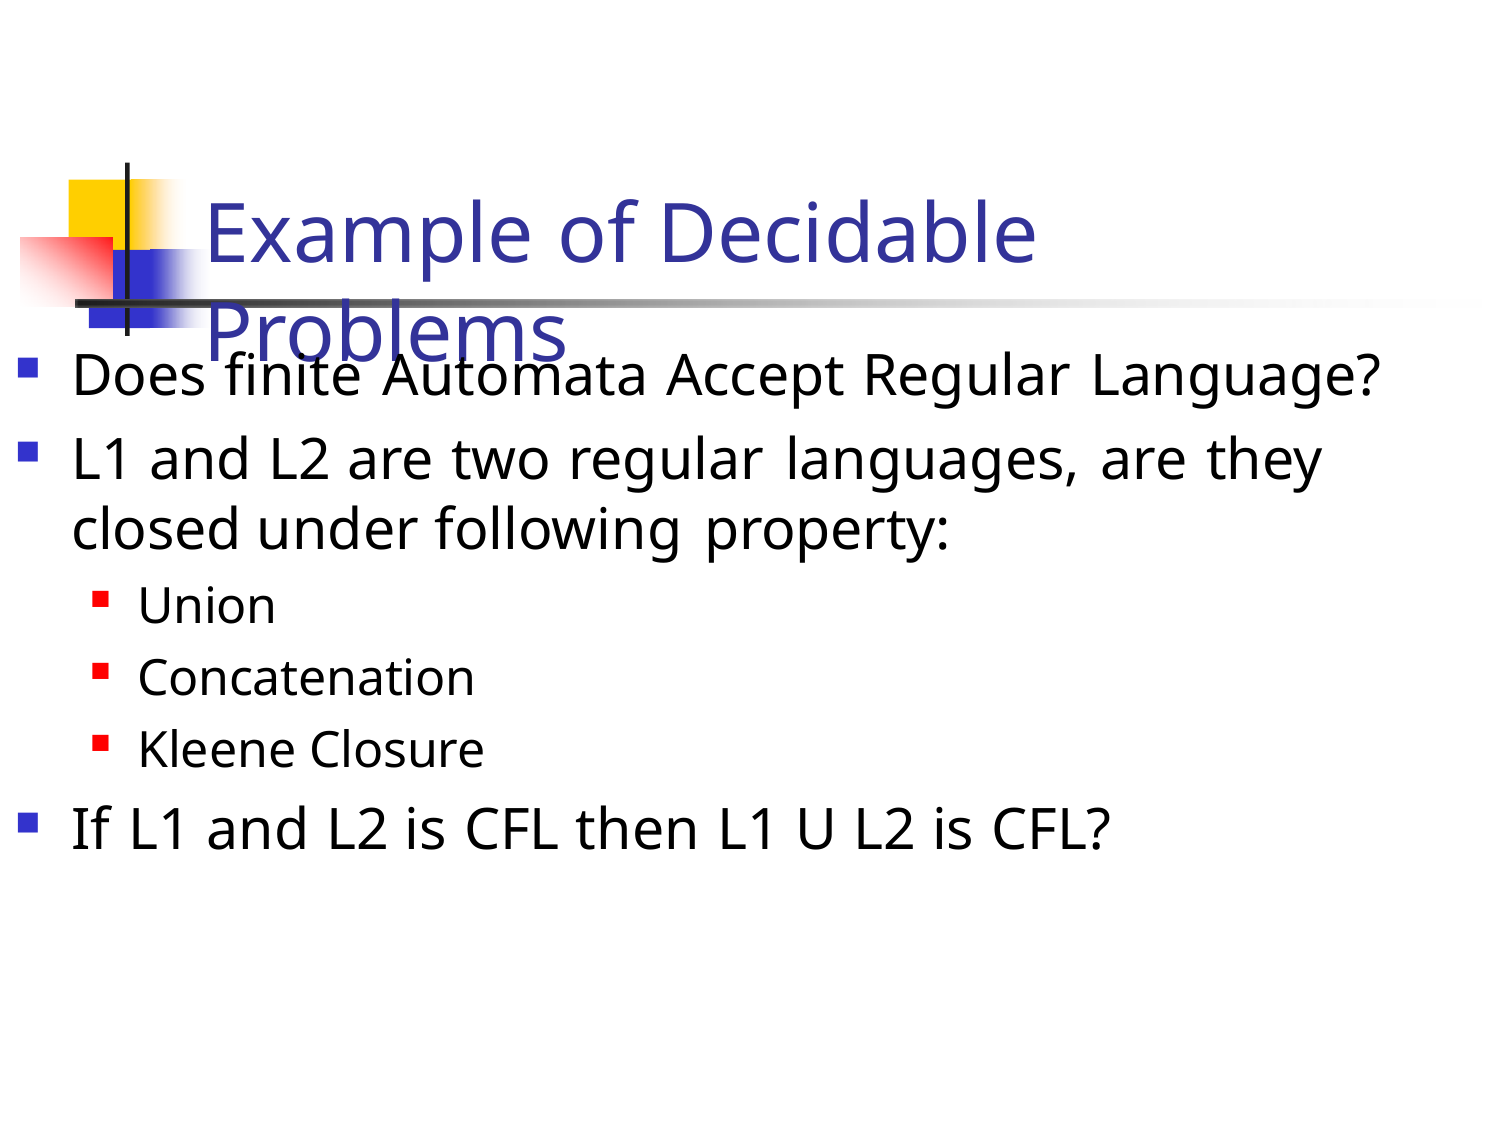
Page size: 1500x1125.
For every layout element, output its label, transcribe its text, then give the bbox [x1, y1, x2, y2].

text_box Does finite Automata Accept Regular Language? L1 and L2 are two regular languages, are they closed under following property: Union Concatenation Kleene Closure If L1 and L2 is CFL then L1 U L2 is CFL? [12, 320, 1453, 862]
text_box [19, 162, 1500, 337]
